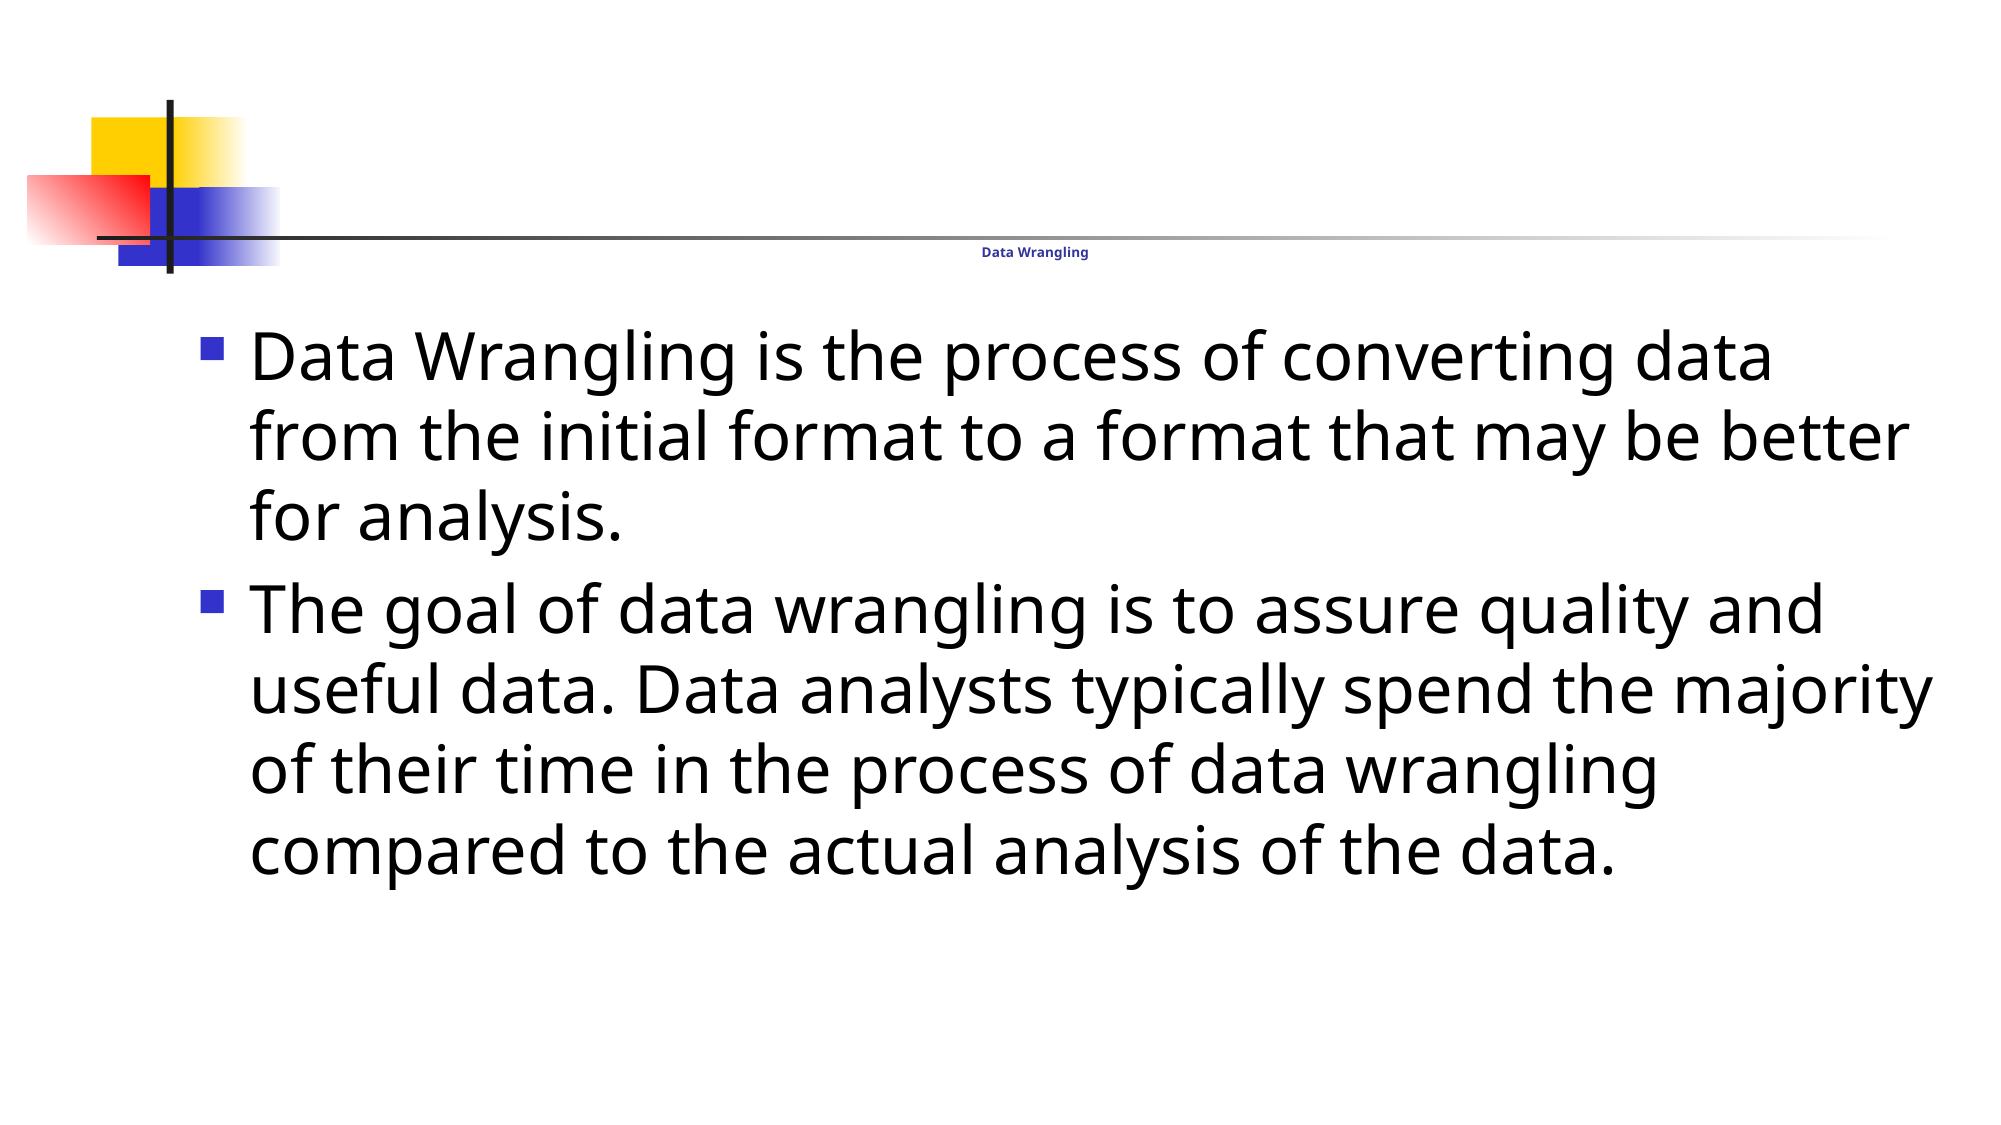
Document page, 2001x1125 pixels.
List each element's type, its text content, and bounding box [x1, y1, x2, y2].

list Data Wrangling is the process of converting data from the initial format to a format that may be better for analysis. The goal of data wrangling is to assure quality and useful data. Data analysts typically spend the majority of their time in the process of data wrangling compared to the actual analysis of the data. [183, 306, 1950, 1050]
title Data Wrangling [183, 95, 1888, 284]
